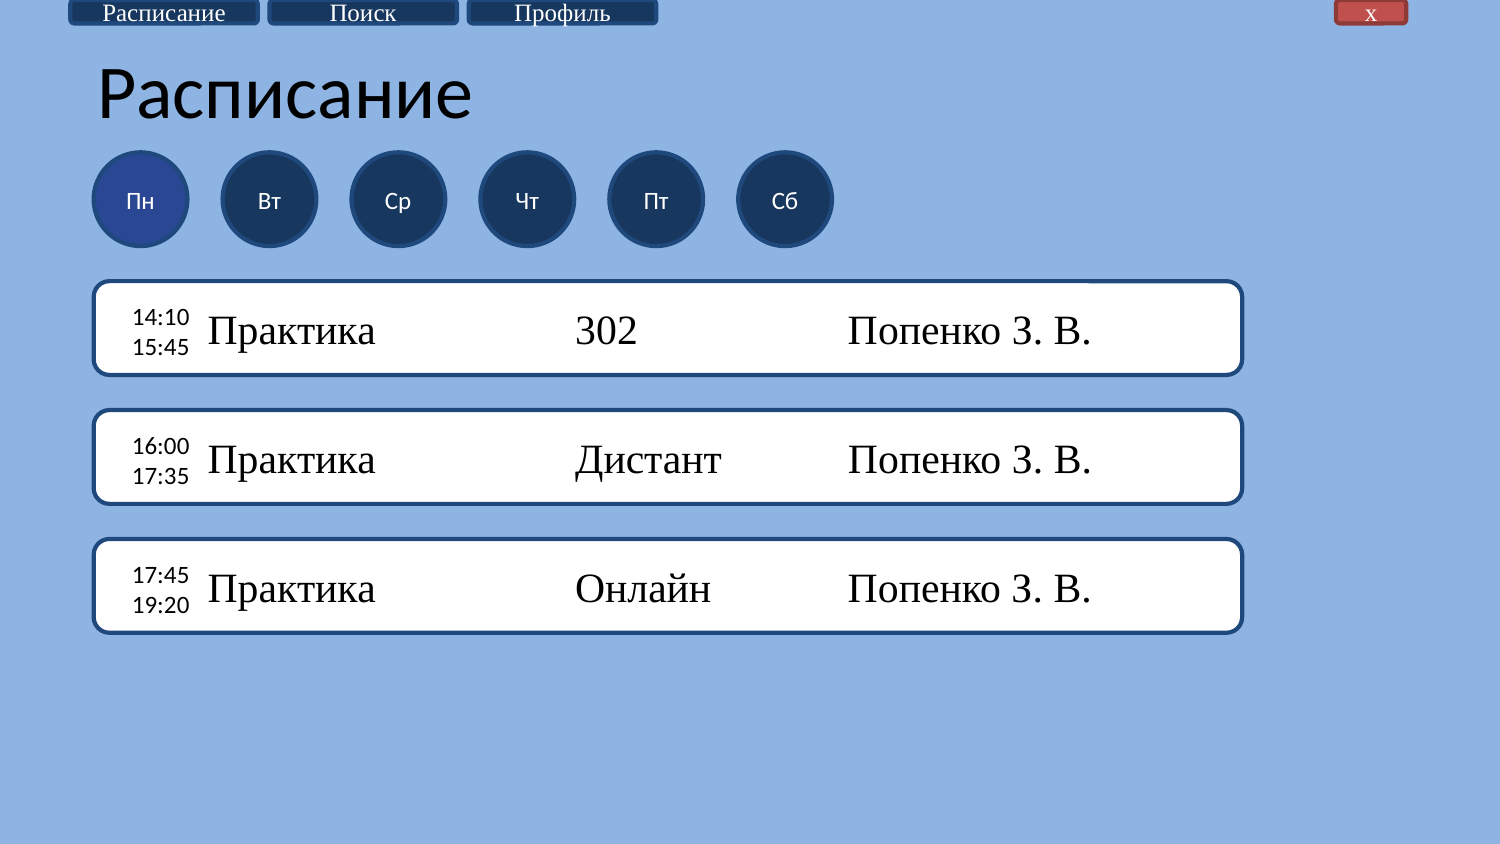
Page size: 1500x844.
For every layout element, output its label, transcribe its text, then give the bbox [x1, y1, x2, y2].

text_box Чт [478, 150, 577, 249]
text_box Практика Дистант Попенко З. В. [91, 407, 1245, 506]
text_box Пн [91, 150, 190, 249]
text_box Пт [607, 150, 706, 249]
text_box Вт [220, 150, 319, 249]
title Расписание [82, 35, 640, 142]
text_box Ср [349, 150, 448, 249]
text_box х [1333, 0, 1409, 26]
text_box 17:45 19:20 [117, 550, 235, 626]
text_box 14:10 15:45 [117, 292, 235, 368]
text_box Расписание [68, 0, 260, 26]
text_box 16:00 17:35 [117, 421, 235, 497]
text_box Практика Онлайн Попенко З. В. [91, 536, 1245, 635]
text_box Профиль [466, 0, 659, 26]
text_box Поиск [267, 0, 460, 26]
text_box Практика 302 Попенко З. В. [91, 279, 1245, 378]
text_box Сб [736, 150, 835, 249]
